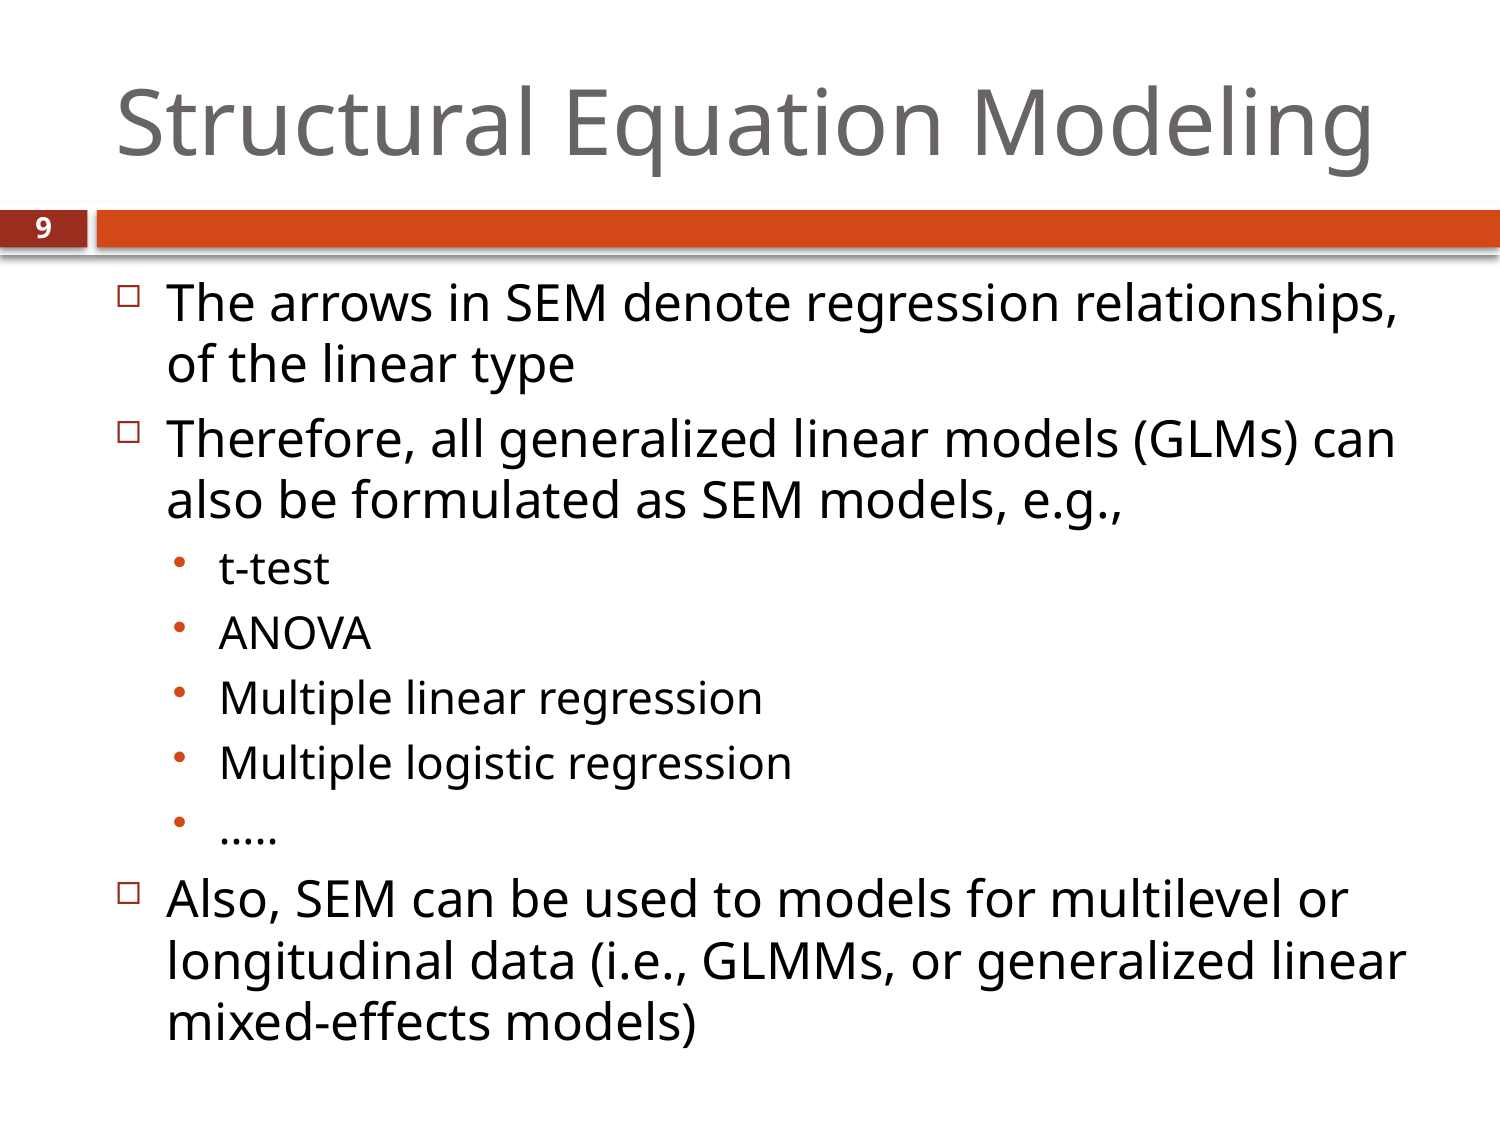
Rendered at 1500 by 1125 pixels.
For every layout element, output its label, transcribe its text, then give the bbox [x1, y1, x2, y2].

list The arrows in SEM denote regression relationships, of the linear type Therefore, all generalized linear models (GLMs) can also be formulated as SEM models, e.g., t-test ANOVA Multiple linear regression Multiple logistic regression ….. Also, SEM can be used to models for multilevel or longitudinal data (i.e., GLMMs, or generalized linear mixed-effects models) [100, 262, 1438, 1059]
title Structural Equation Modeling [100, 37, 1438, 200]
slide_number 9 [0, 208, 88, 249]
